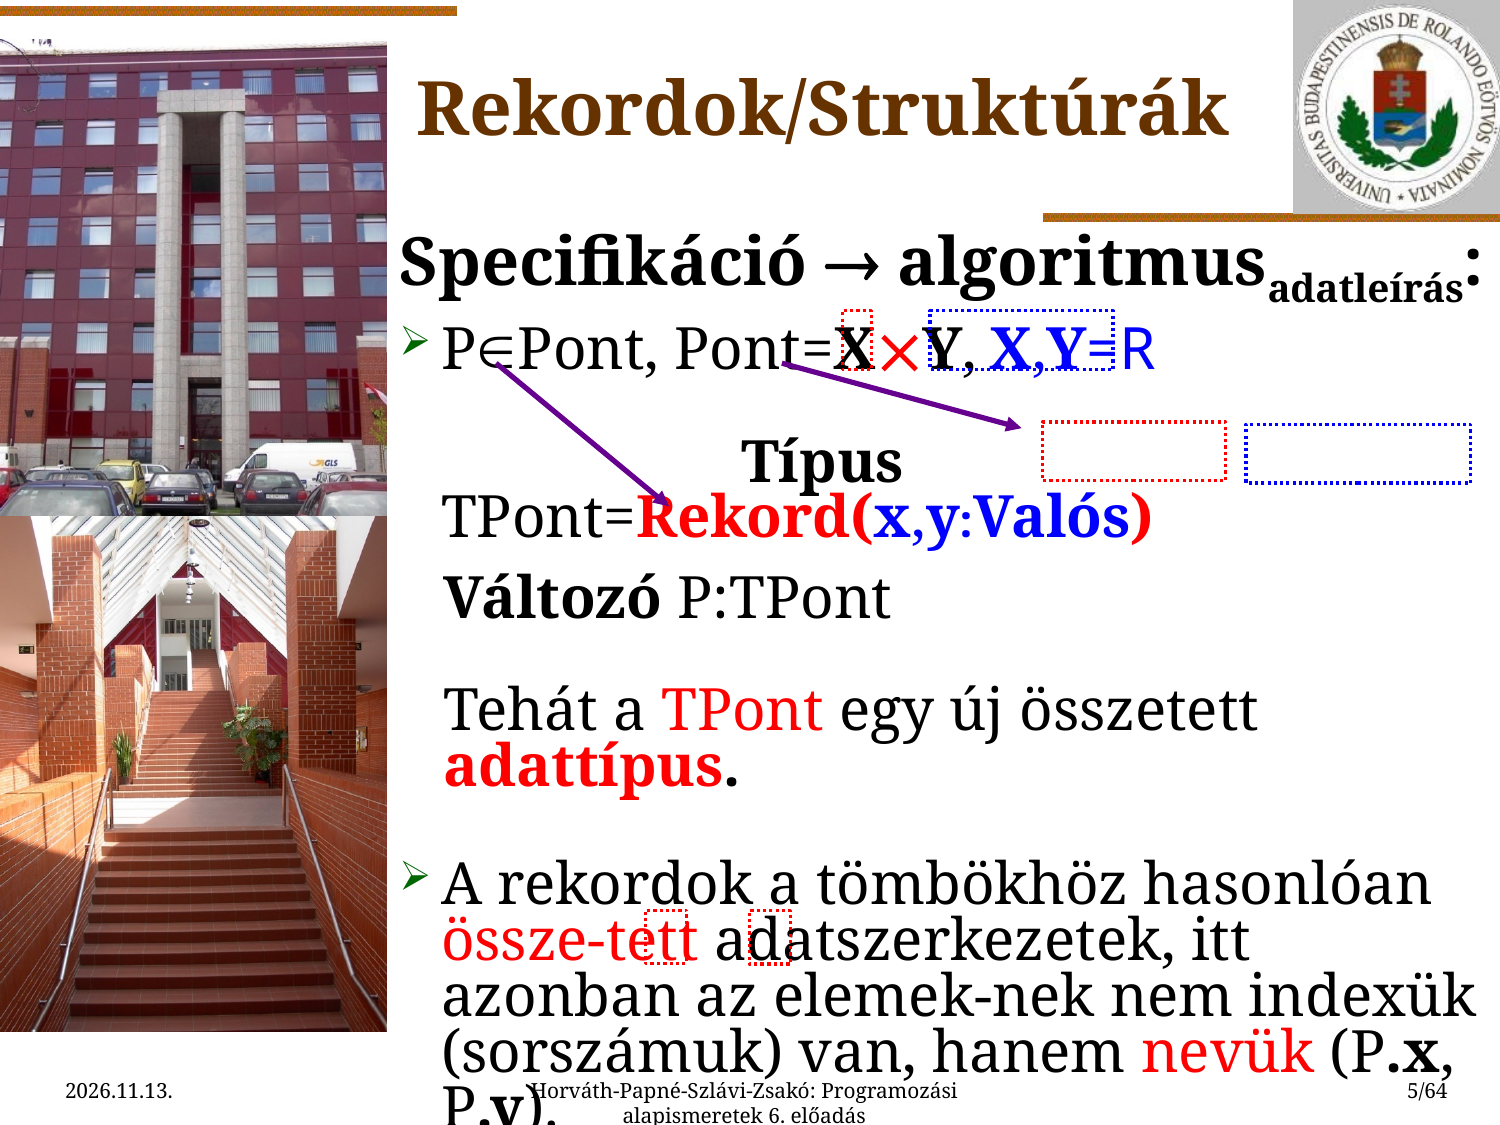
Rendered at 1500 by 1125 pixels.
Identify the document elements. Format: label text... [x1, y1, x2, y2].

text_box [1244, 422, 1473, 485]
text_box [1040, 420, 1228, 483]
picture [1043, 0, 1500, 219]
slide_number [50, 1070, 363, 1125]
text_box [840, 309, 874, 361]
text_box [747, 909, 792, 966]
picture [0, 0, 457, 24]
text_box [781, 362, 1022, 429]
text_box [643, 908, 689, 965]
footer Horváth-Papné-Szlávi-Zsakó: Programozási alapismeretek 6. előadás [442, 1070, 1046, 1125]
picture [0, 39, 387, 1032]
title Rekordok/Struktúrák [398, 13, 1249, 197]
text_box [928, 309, 1115, 372]
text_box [495, 362, 670, 507]
slide_number 5/64 [1149, 1070, 1463, 1125]
list Specifikáció  algoritmusadatleírás: PPont, Pont=XY, X,Y=R Típus TPont=Rekord(x,y:Valós) Változó P:TPont Tehát a TPont egy új összetett adattípus. A rekordok a tömbökhöz hasonlóan össze-tett adatszerkezetek, itt azonban az elemek-nek nem indexük (sorszámuk) van, hanem nevük (P.x, P.y). [384, 219, 1500, 1001]
